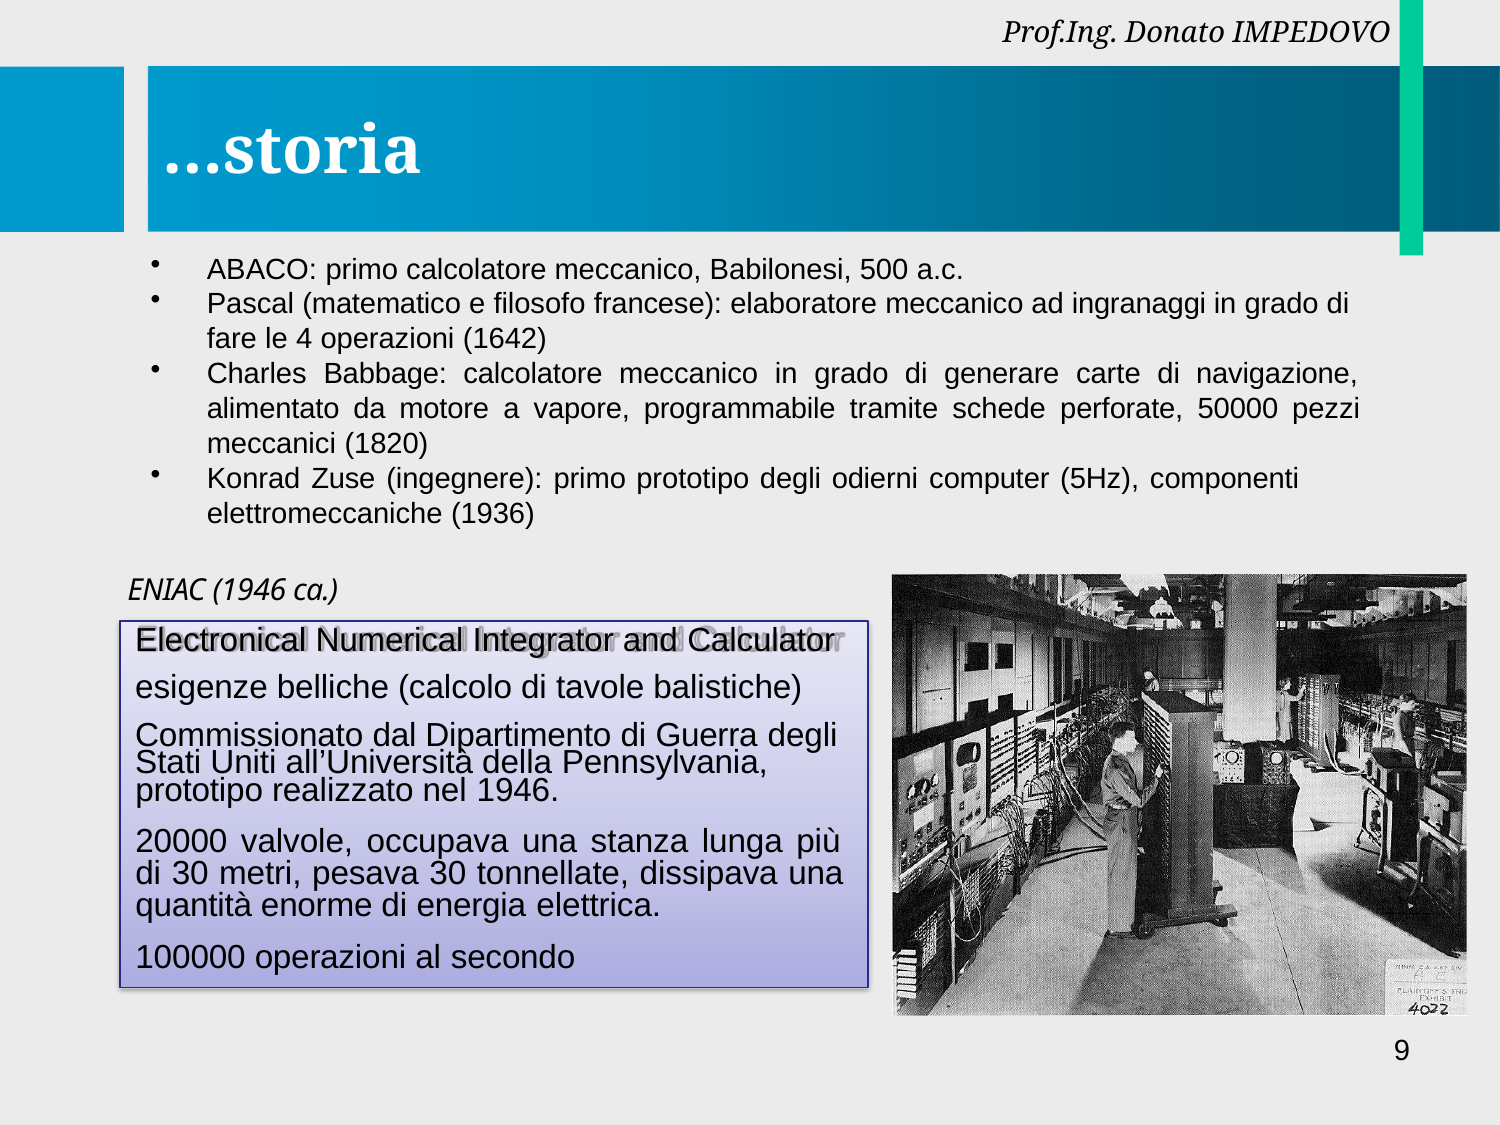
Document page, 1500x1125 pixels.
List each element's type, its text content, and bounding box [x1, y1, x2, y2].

title …storia [100, 64, 1400, 295]
text_box [107, 603, 880, 1006]
text_box [0, 66, 124, 232]
text_box [114, 606, 125, 682]
slide_number 9 [1389, 1031, 1415, 1125]
text_box [120, 682, 869, 988]
list ABACO: primo calcolatore meccanico, Babilonesi, 500 a.c. Pascal (matematico e filosofo francese): elaboratore meccanico ad ingranaggi in grado di fare le 4 operazioni (1642) Charles Babbage: calcolatore meccanico in grado di generare carte di navigazione, alimentato da motore a vapore, programmabile tramite schede perforate, 50000 pezzi meccanici (1820) Konrad Zuse (ingegnere): primo prototipo degli odierni computer (5Hz), componenti elettromeccaniche (1936) ENIAC (1946 ca.) Electronical Numerical Integrator and Calculator esigenze belliche (calcolo di tavole balistiche) Commissionato dal Dipartimento di Guerra degli [125, 247, 1376, 888]
text_box [1399, 0, 1424, 256]
text_box Prof.Ing. Donato IMPEDOVO [1000, 10, 1393, 48]
text_box prototipo realizzato nel 1946. 20000 valvole, occupava una stanza lunga più di 30 metri, pesava 30 tonnellate, dissipava una quantità enorme di energia elettrica. 100000 operazioni al secondo [133, 888, 856, 976]
text_box [891, 574, 1467, 1016]
text_box [1424, 66, 1500, 232]
